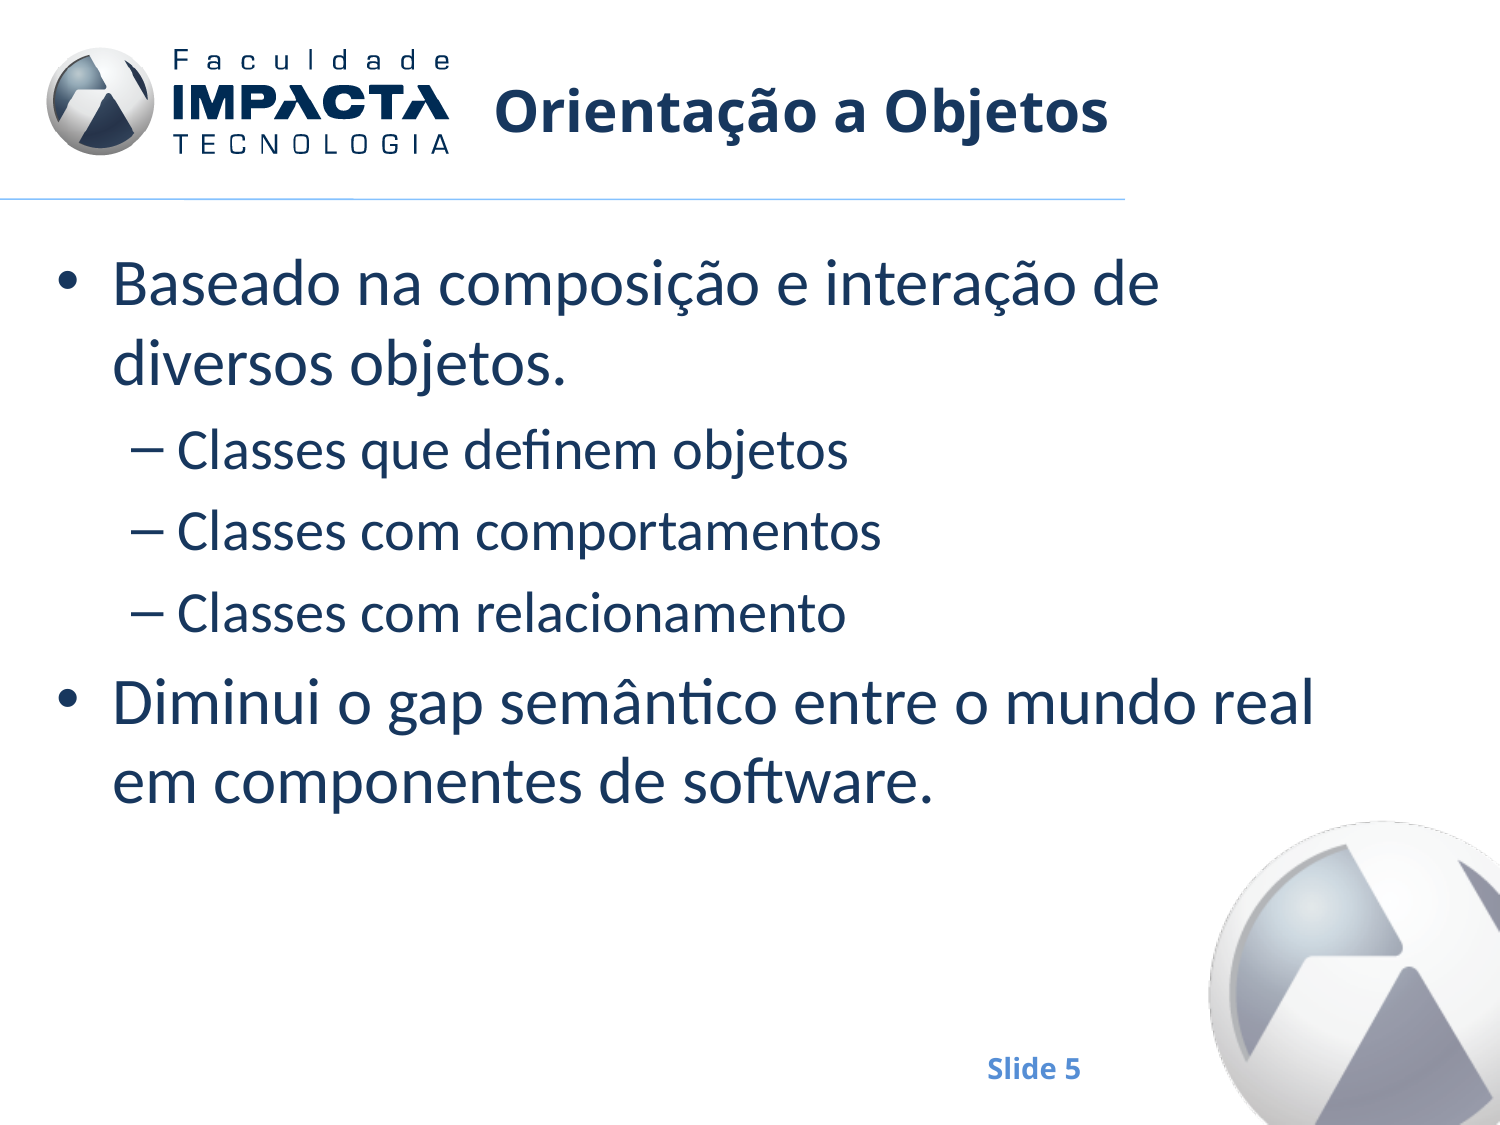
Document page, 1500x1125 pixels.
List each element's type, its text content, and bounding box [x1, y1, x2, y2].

picture [1206, 787, 1500, 1125]
picture [35, 35, 458, 164]
list Baseado na composição e interação de diversos objetos. Classes que definem objetos Classes com comportamentos Classes com relacionamento Diminui o gap semântico entre o mundo real em componentes de software. [41, 231, 1400, 894]
title Orientação a Objetos [478, 66, 1483, 149]
